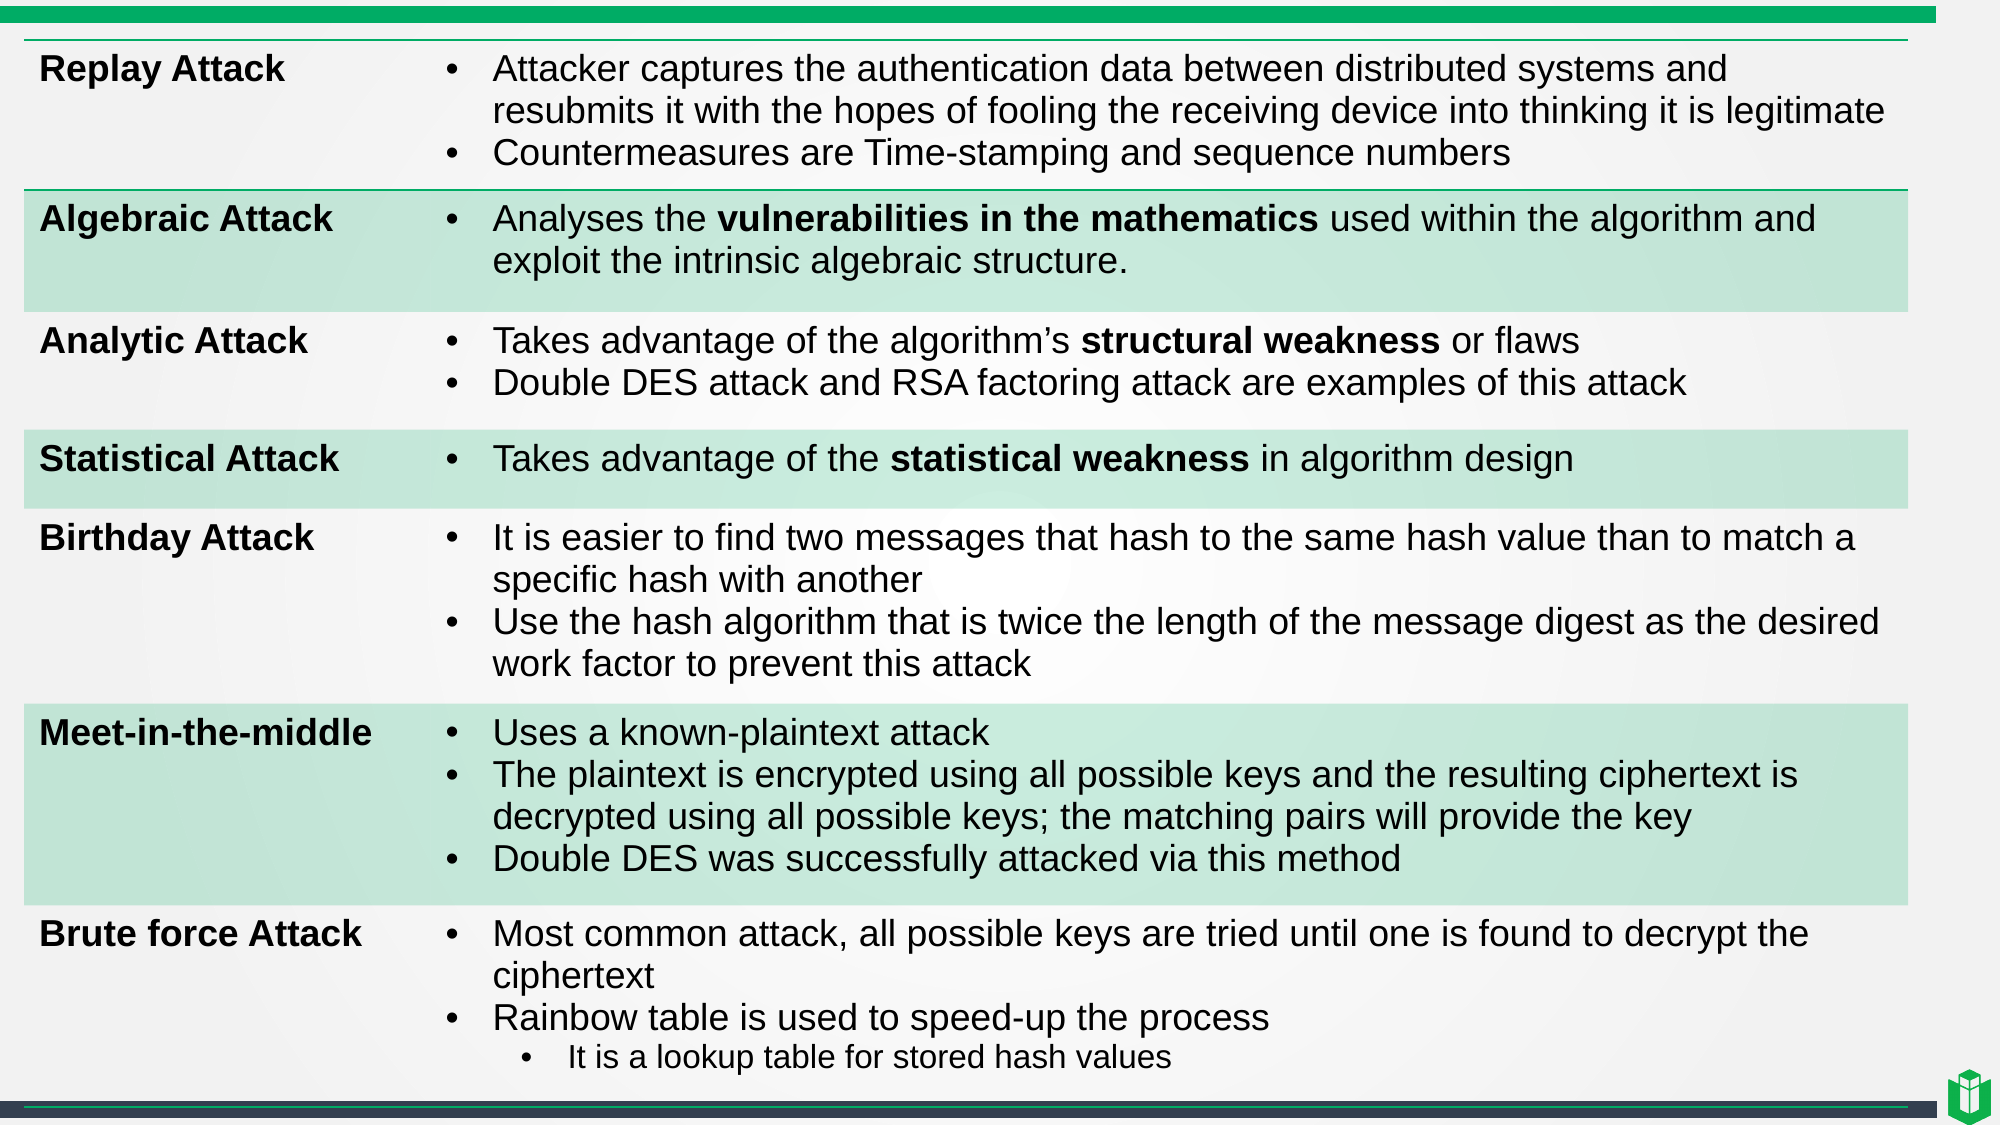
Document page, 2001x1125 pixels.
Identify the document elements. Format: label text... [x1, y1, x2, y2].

table_header Replay Attack [24, 41, 431, 189]
table_cell Takes advantage of the algorithm’s structural weakness or flaws Double DES attack and RSA factoring attack are examples of this attack [431, 312, 1908, 430]
table_cell Uses a known-plaintext attack The plaintext is encrypted using all possible keys and the resulting ciphertext is decrypted using all possible keys; the matching pairs will provide the key Double DES was successfully attacked via this method [431, 704, 1908, 905]
picture [1945, 1068, 1992, 1125]
table_cell Takes advantage of the statistical weakness in algorithm design [431, 430, 1908, 509]
table_cell Statistical Attack [24, 430, 431, 509]
table_cell Analytic Attack [24, 312, 431, 430]
table_cell Birthday Attack [24, 509, 431, 704]
table_cell Algebraic Attack [24, 191, 431, 312]
table_cell Analyses the vulnerabilities in the mathematics used within the algorithm and exploit the intrinsic algebraic structure. [431, 191, 1908, 312]
table_cell Meet-in-the-middle [24, 704, 431, 905]
table_cell It is easier to find two messages that hash to the same hash value than to match a specific hash with another Use the hash algorithm that is twice the length of the message digest as the desired work factor to prevent this attack [431, 509, 1908, 704]
table_cell Brute force Attack [24, 905, 431, 1106]
table_header Attacker captures the authentication data between distributed systems and resubmits it with the hopes of fooling the receiving device into thinking it is legitimate Countermeasures are Time-stamping and sequence numbers [431, 41, 1908, 189]
table_cell Most common attack, all possible keys are tried until one is found to decrypt the ciphertext Rainbow table is used to speed-up the process It is a lookup table for stored hash values [431, 905, 1908, 1106]
